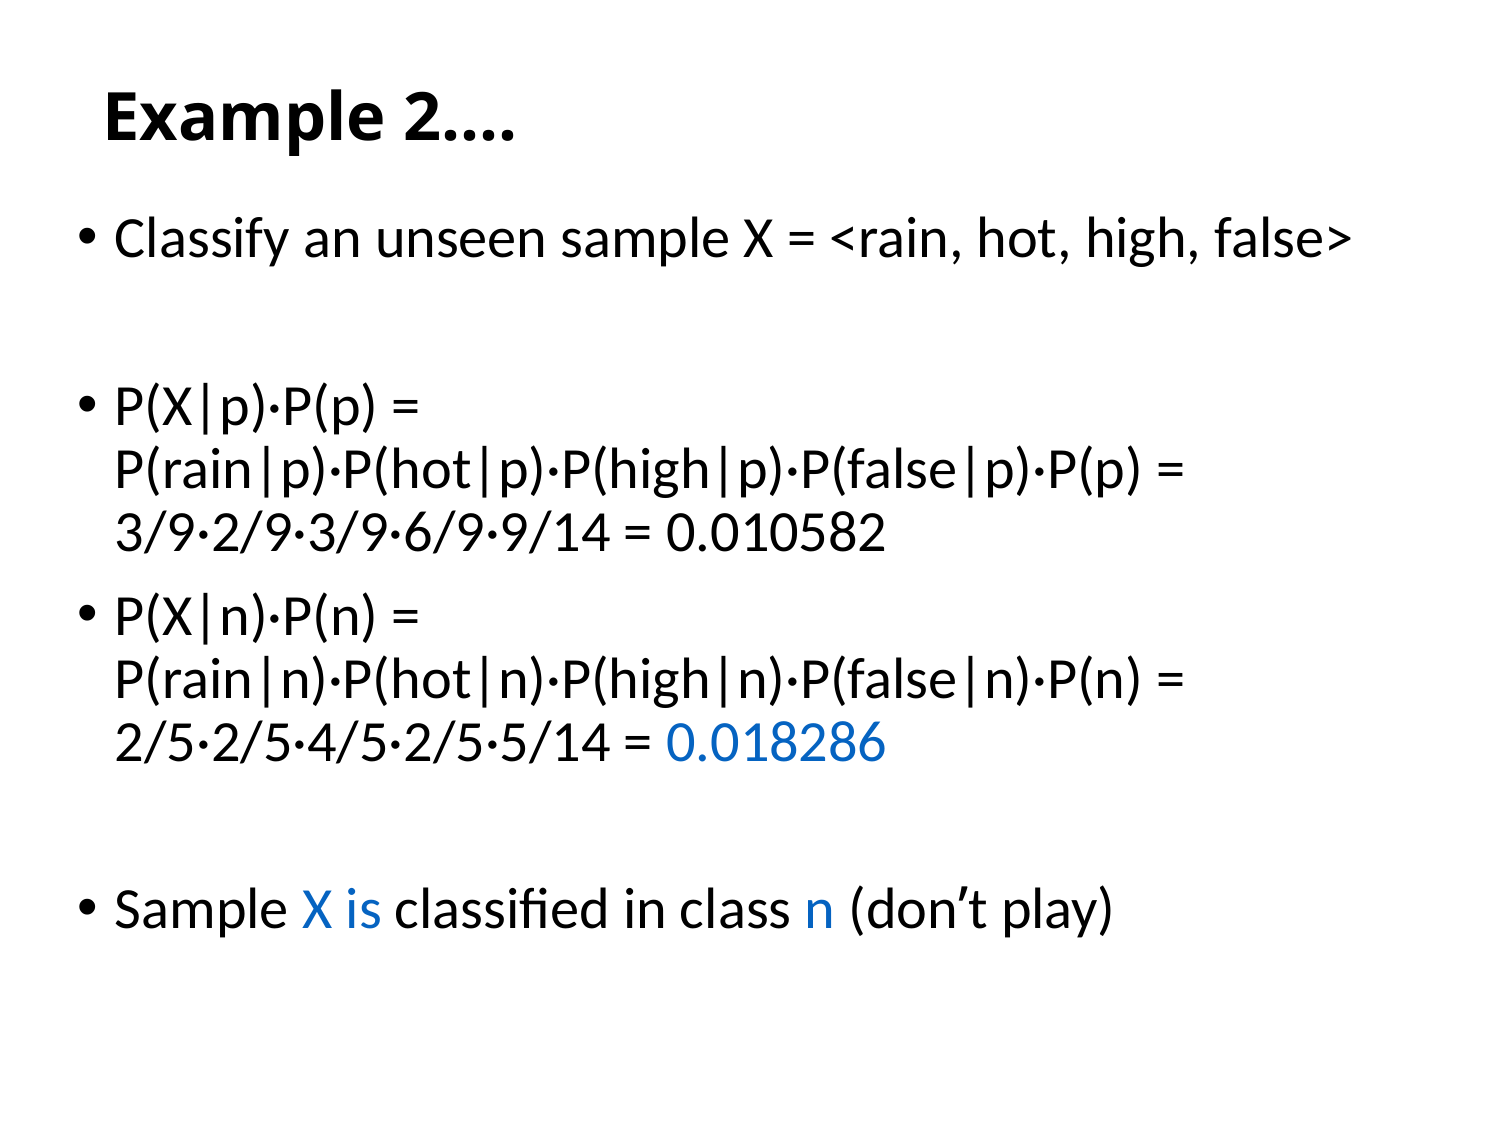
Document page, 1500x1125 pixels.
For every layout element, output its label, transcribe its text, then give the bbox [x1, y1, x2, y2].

title Example 2…. [87, 62, 1413, 175]
list Classify an unseen sample X = <rain, hot, high, false> P(X|p)·P(p) = P(rain|p)·P(hot|p)·P(high|p)·P(false|p)·P(p) = 3/9·2/9·3/9·6/9·9/14 = 0.010582 P(X|n)·P(n) = P(rain|n)·P(hot|n)·P(high|n)·P(false|n)·P(n) = 2/5·2/5·4/5·2/5·5/14 = 0.018286 Sample X is classified in class n (don’t play) [62, 200, 1405, 975]
